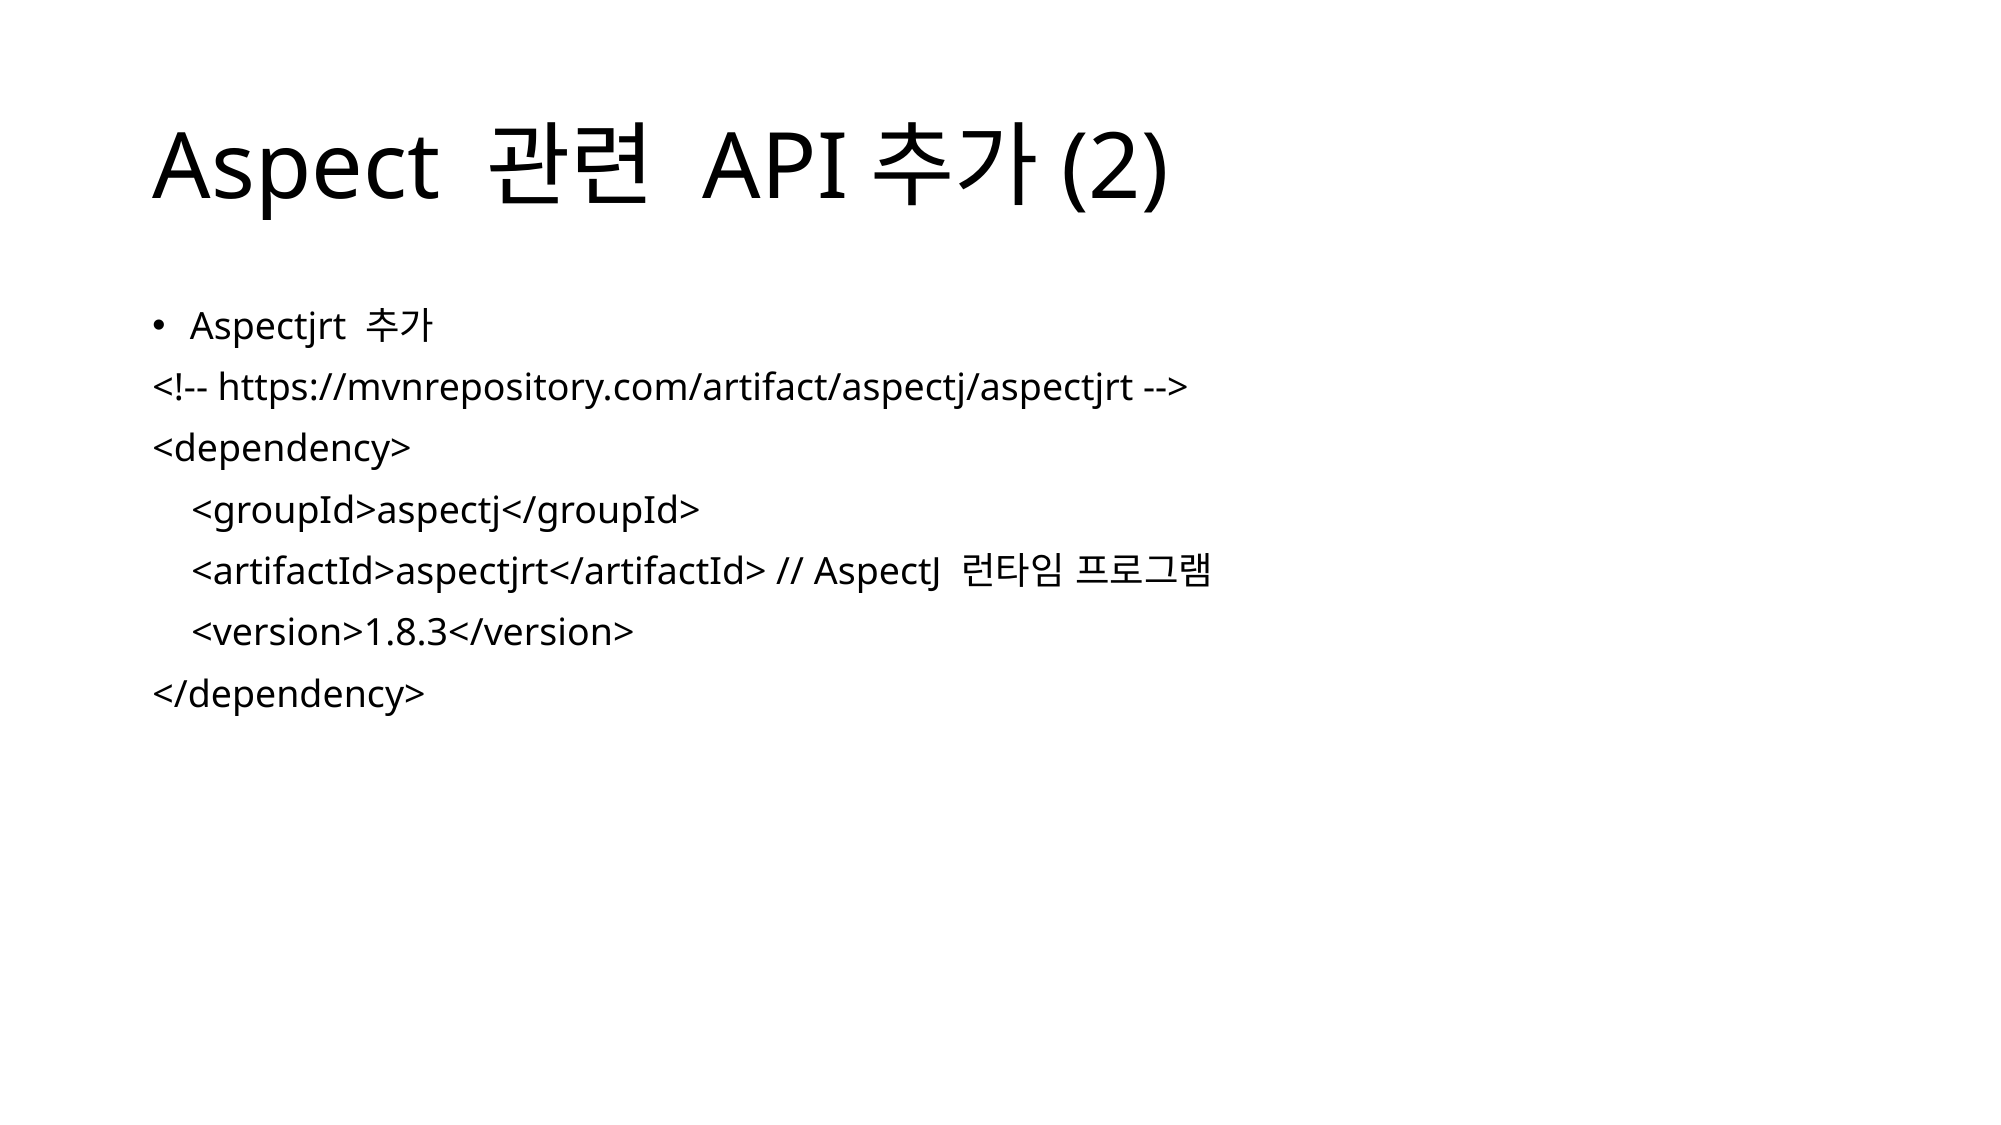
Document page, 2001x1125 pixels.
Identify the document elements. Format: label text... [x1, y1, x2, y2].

title Aspect 관련 API추가(2) [137, 59, 1863, 278]
list Aspectjrt 추가 <!-- https://mvnrepository.com/artifact/aspectj/aspectjrt --> <dependency> <groupId>aspectj</groupId> <artifactId>aspectjrt</artifactId> // AspectJ 런타임 프로그램 <version>1.8.3</version> </dependency> [137, 299, 1955, 1014]
